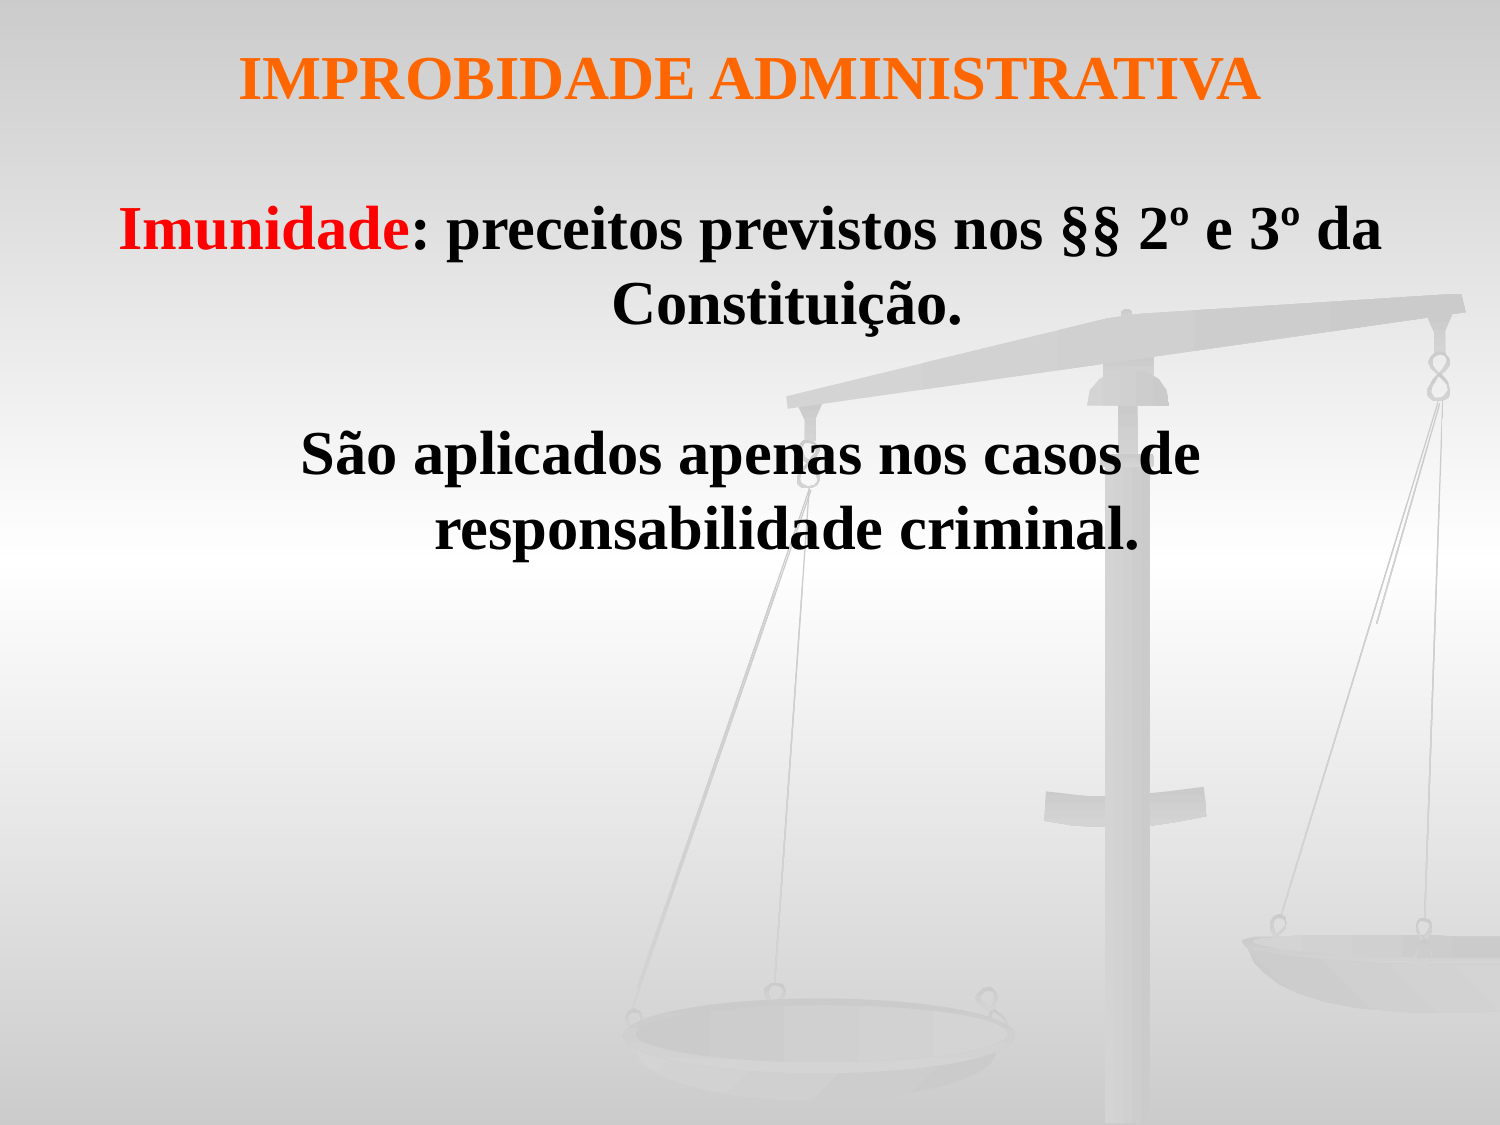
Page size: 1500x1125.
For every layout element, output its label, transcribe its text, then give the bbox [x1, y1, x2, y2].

text_box IMPROBIDADE ADMINISTRATIVA Imunidade: preceitos previstos nos §§ 2º e 3º da Constituição. São aplicados apenas nos casos de responsabilidade criminal. [59, 29, 1442, 795]
